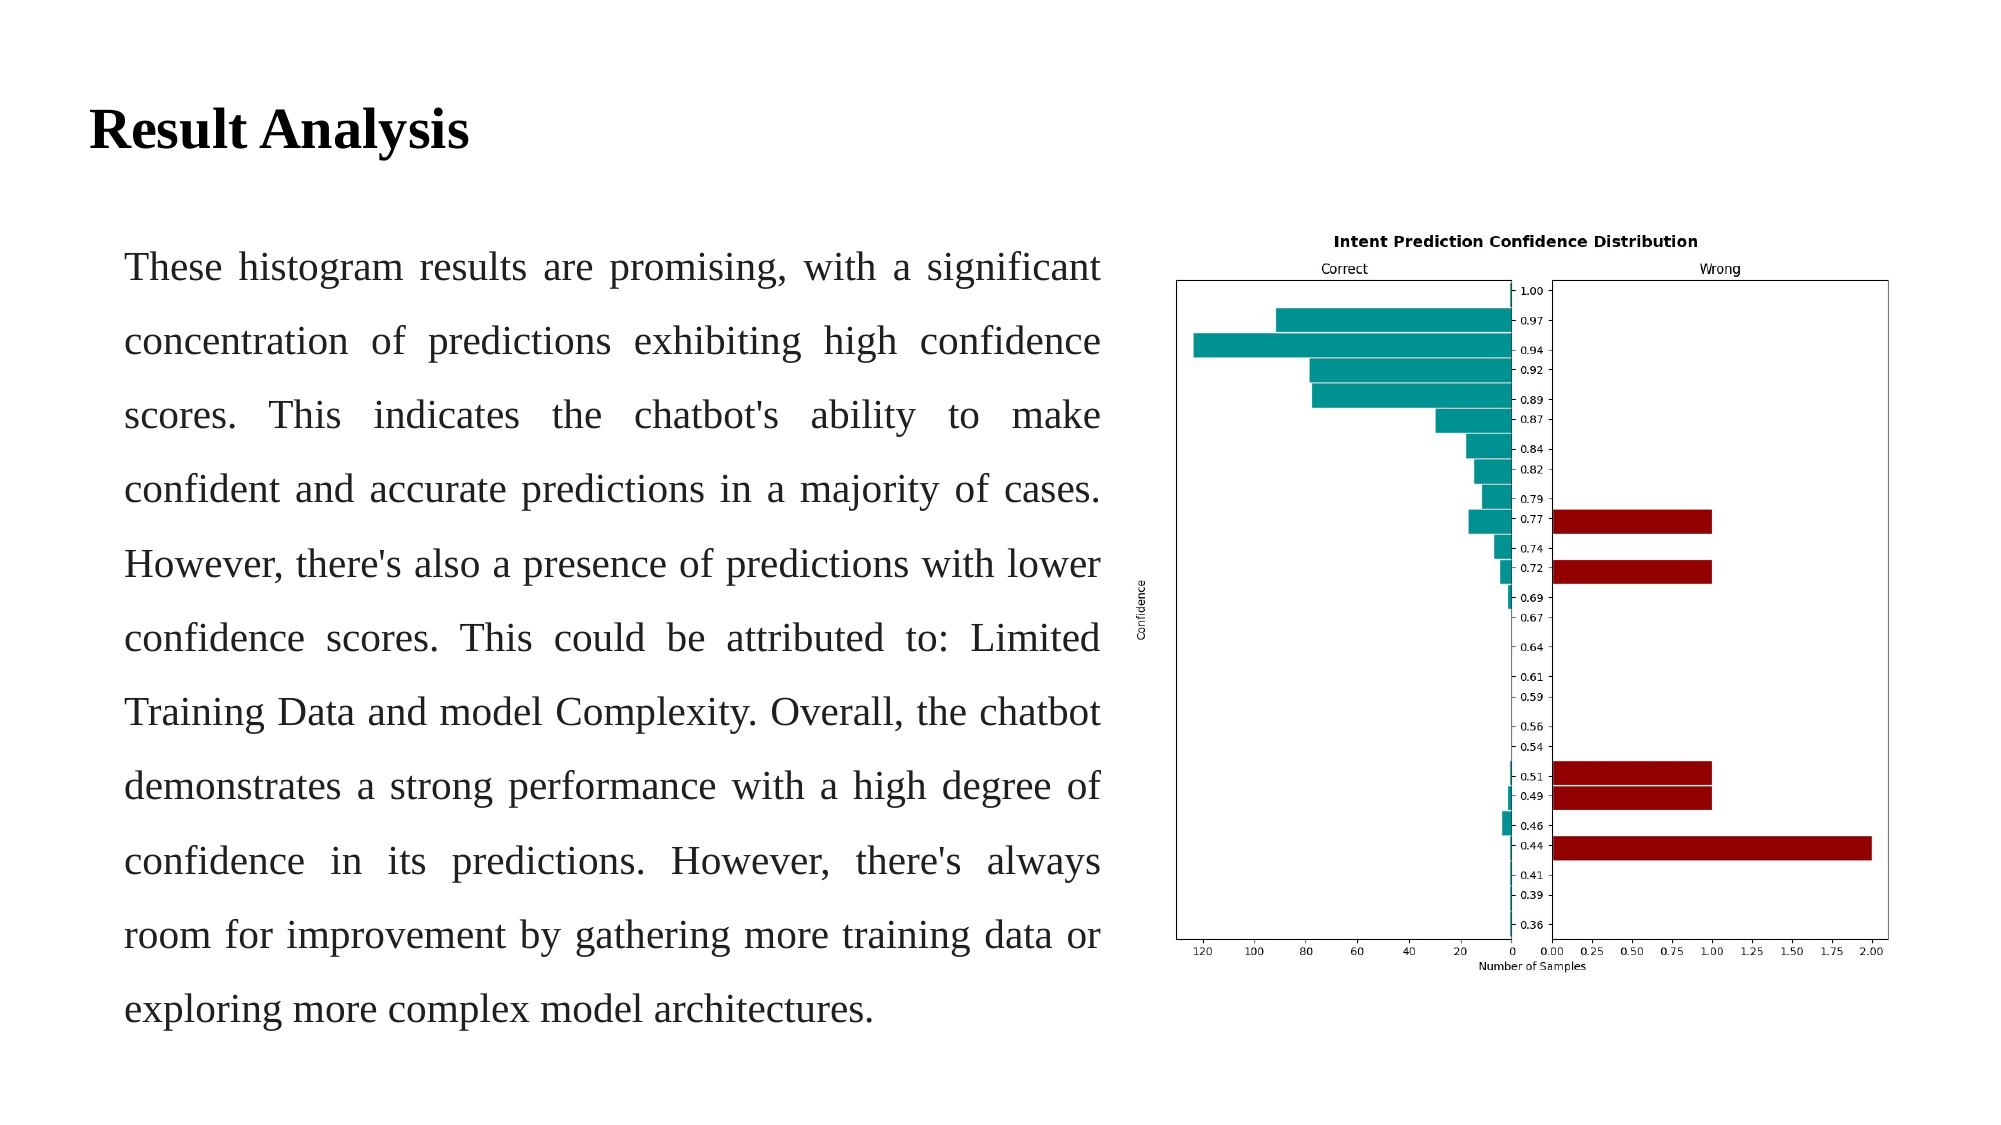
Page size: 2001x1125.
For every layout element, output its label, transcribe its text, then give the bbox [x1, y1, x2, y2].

list These histogram results are promising, with a significant concentration of predictions exhibiting high confidence scores. This indicates the chatbot's ability to make confident and accurate predictions in a majority of cases. However, there's also a presence of predictions with lower confidence scores. This could be attributed to: Limited Training Data and model Complexity. Overall, the chatbot demonstrates a strong performance with a high degree of confidence in its predictions. However, there's always room for improvement by gathering more training data or exploring more complex model architectures. [109, 206, 1117, 1042]
title Result Analysis [74, 28, 1800, 189]
picture [1128, 227, 1903, 980]
